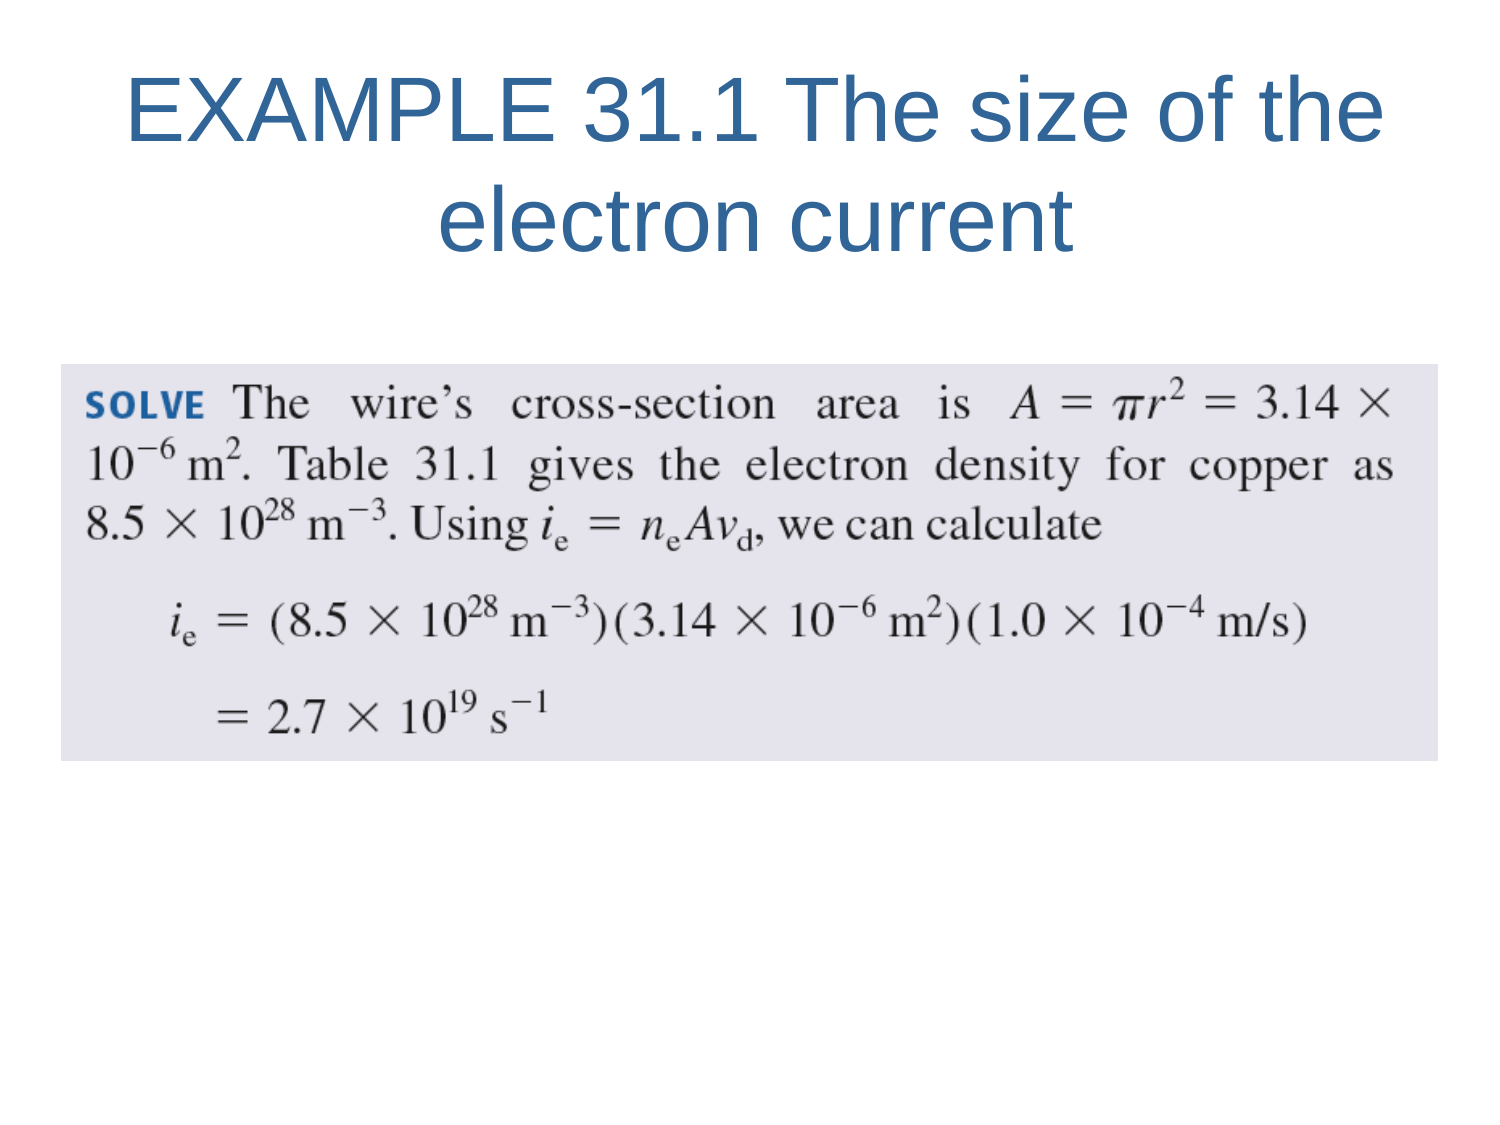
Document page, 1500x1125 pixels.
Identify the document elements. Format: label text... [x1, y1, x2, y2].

picture [61, 363, 1439, 761]
title EXAMPLE 31.1 The size of the electron current [75, 45, 1438, 275]
